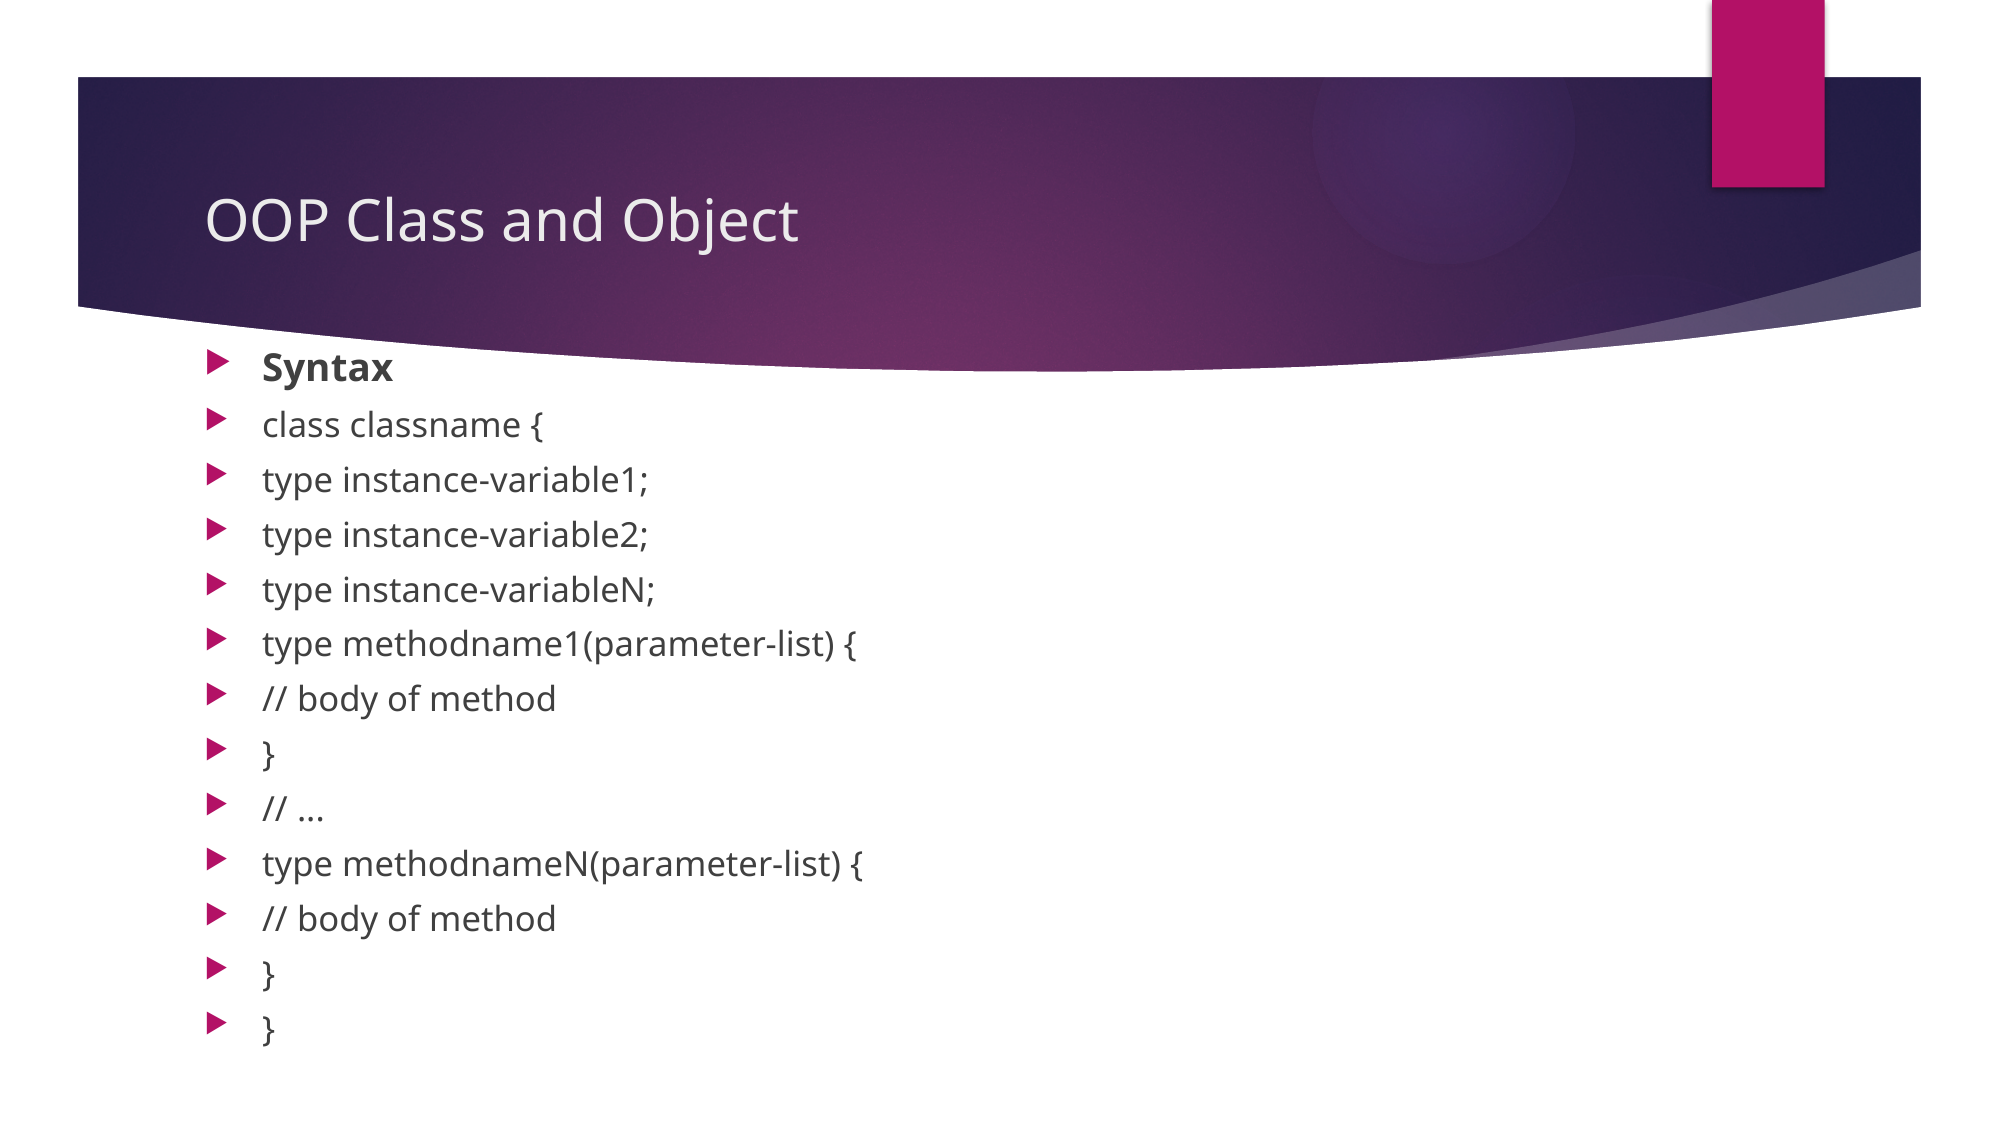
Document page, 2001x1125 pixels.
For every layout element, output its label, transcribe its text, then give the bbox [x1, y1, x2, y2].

title OOP Class and Object [189, 159, 1627, 276]
list Syntax class classname { type instance-variable1; type instance-variable2; type instance-variableN; type methodname1(parameter-list) { // body of method } // ... type methodnameN(parameter-list) { // body of method } } [189, 335, 1742, 1061]
